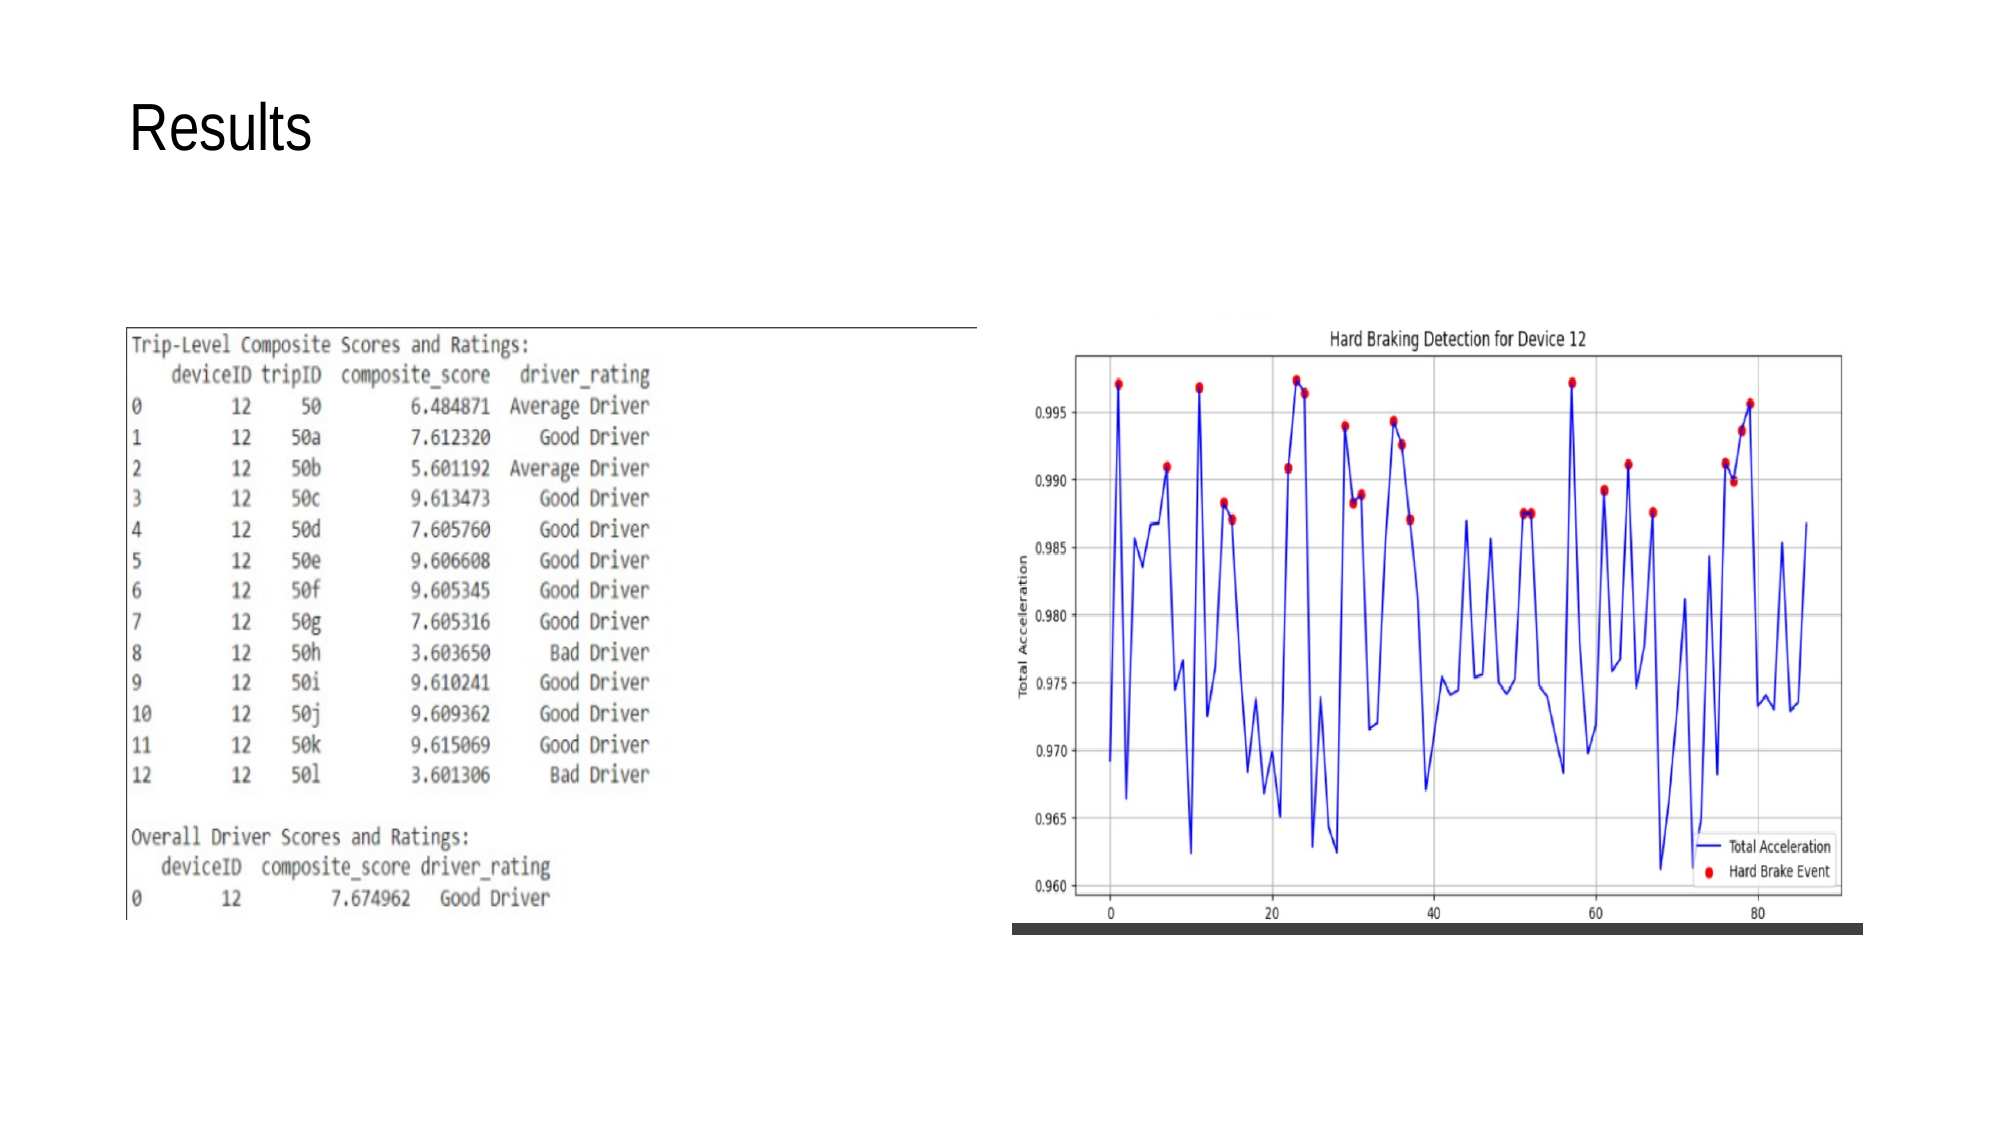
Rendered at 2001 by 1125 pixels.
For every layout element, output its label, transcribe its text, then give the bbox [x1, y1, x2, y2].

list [126, 327, 977, 920]
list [1012, 318, 1863, 936]
title Results [115, 59, 1841, 198]
